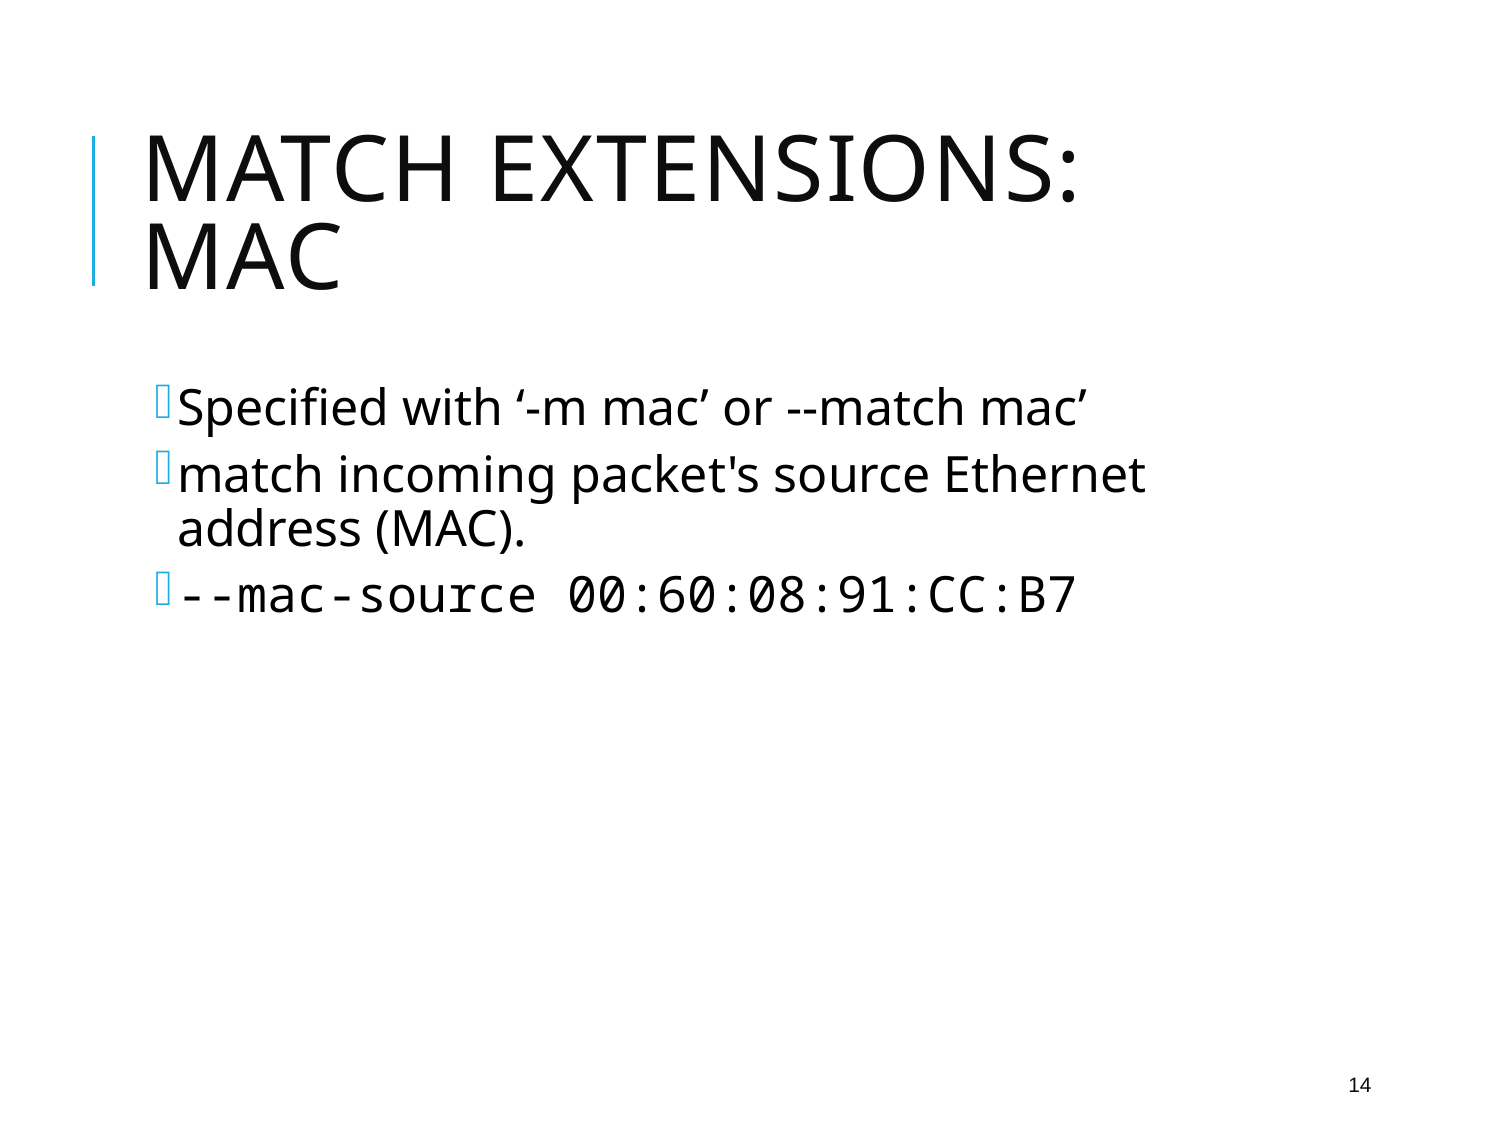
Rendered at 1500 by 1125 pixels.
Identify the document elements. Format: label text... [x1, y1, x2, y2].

title Match Extensions: MAC [126, 96, 1322, 342]
slide_number 14 [1333, 1061, 1454, 1107]
list Specified with ‘-m mac’ or --match mac’ match incoming packet's source Ethernet address (MAC). --mac-source 00:60:08:91:CC:B7 [126, 375, 1322, 1035]
